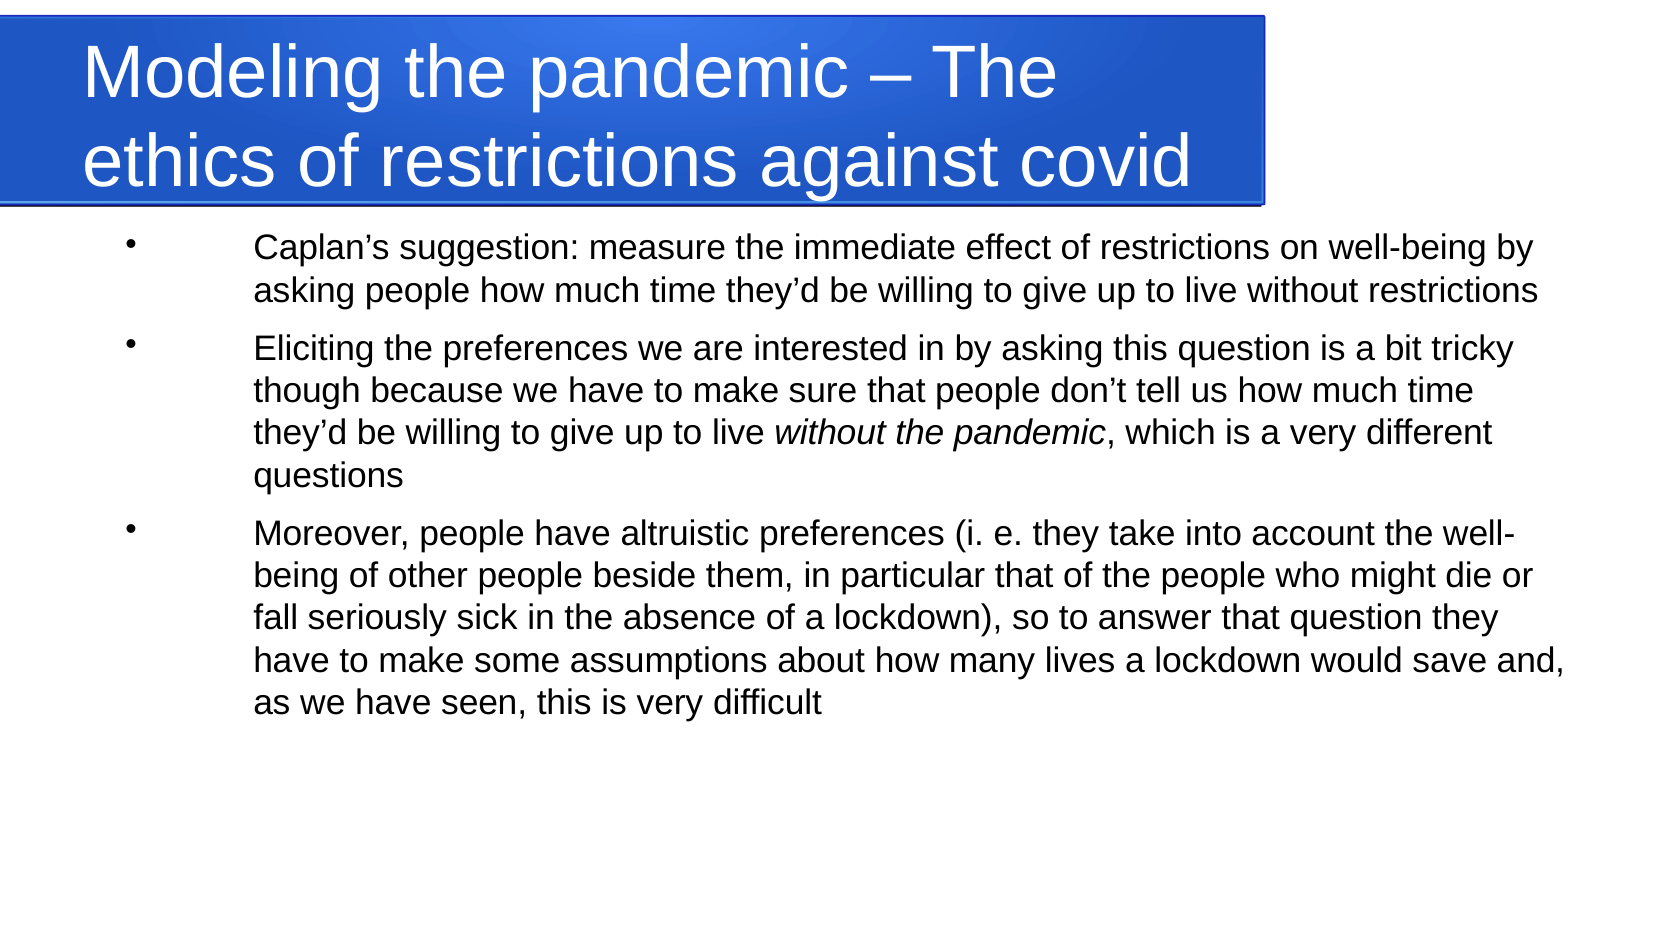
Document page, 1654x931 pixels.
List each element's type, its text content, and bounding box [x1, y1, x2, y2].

text_box Caplan’s suggestion: measure the immediate effect of restrictions on well-being by asking people how much time they’d be willing to give up to live without restrictions Eliciting the preferences we are interested in by asking this question is a bit tricky though because we have to make sure that people don’t tell us how much time they’d be willing to give up to live without the pandemic, which is a very different questions Moreover, people have altruistic preferences (i. e. they take into account the well-being of other people beside them, in particular that of the people who might die or fall seriously sick in the absence of a lockdown), so to answer that question they have to make some assumptions about how many lives a lockdown would save and, as we have seen, this is very difficult [82, 224, 1571, 764]
picture [0, 13, 1269, 211]
text_box Modeling the pandemic – The ethics of restrictions against covid [82, 23, 1235, 202]
